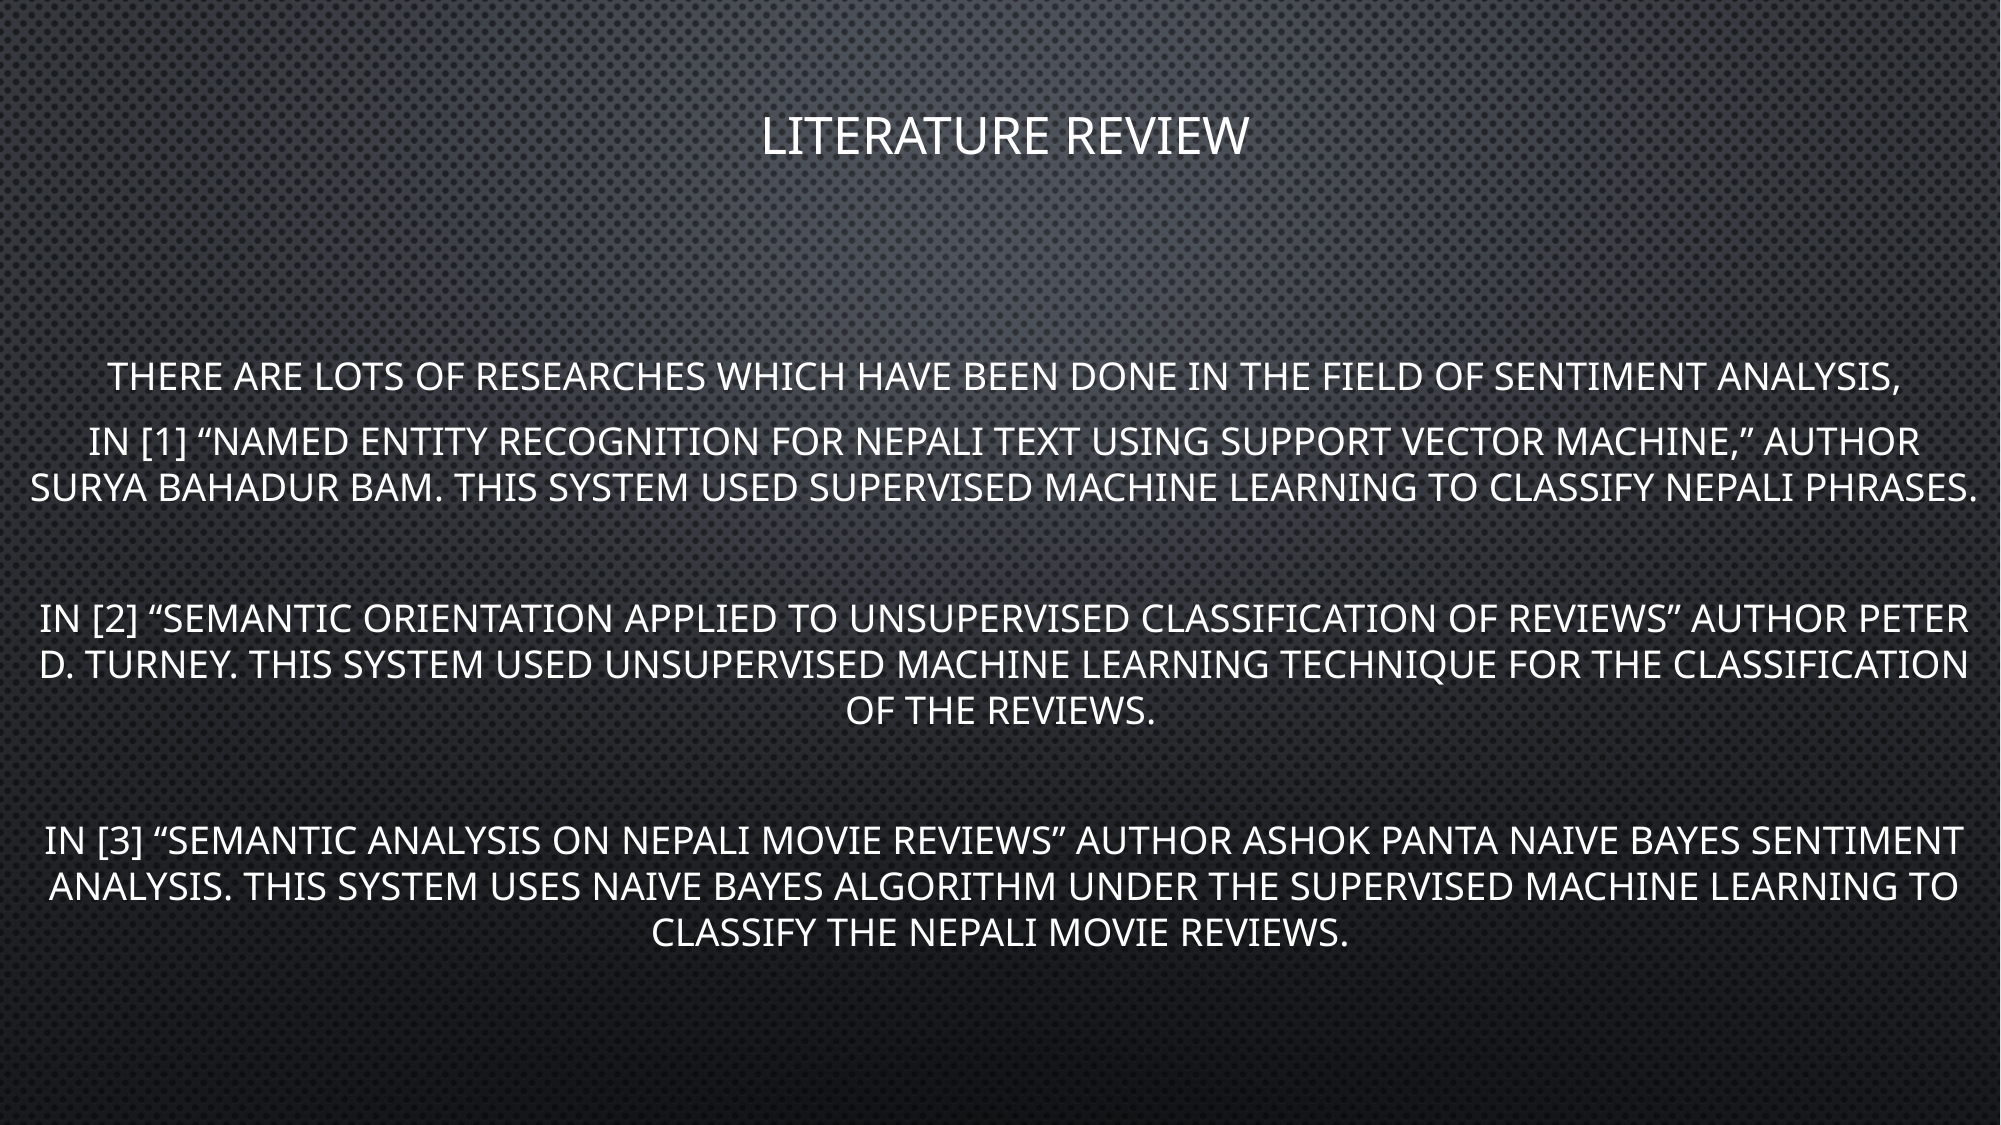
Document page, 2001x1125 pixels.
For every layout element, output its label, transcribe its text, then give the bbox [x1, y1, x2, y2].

list Literature review There are lots of researches which have been done in the field of Sentiment Analysis, In [1] “Named Entity Recognition for Nepali Text using Support Vector Machine,” Author Surya Bahadur Bam. This system used supervised machine learning to classify Nepali phrases. In [2] “Semantic Orientation Applied to Unsupervised Classification of Reviews” Author Peter D. Turney. This system used unsupervised machine learning technique for the classification of the reviews. In [3] “Semantic Analysis on Nepali Movie Reviews” Author Ashok Panta Naive Bayes Sentiment Analysis. This system uses Naive Bayes algorithm under the supervised machine learning to classify the Nepali movie reviews. [11, 11, 2000, 1125]
